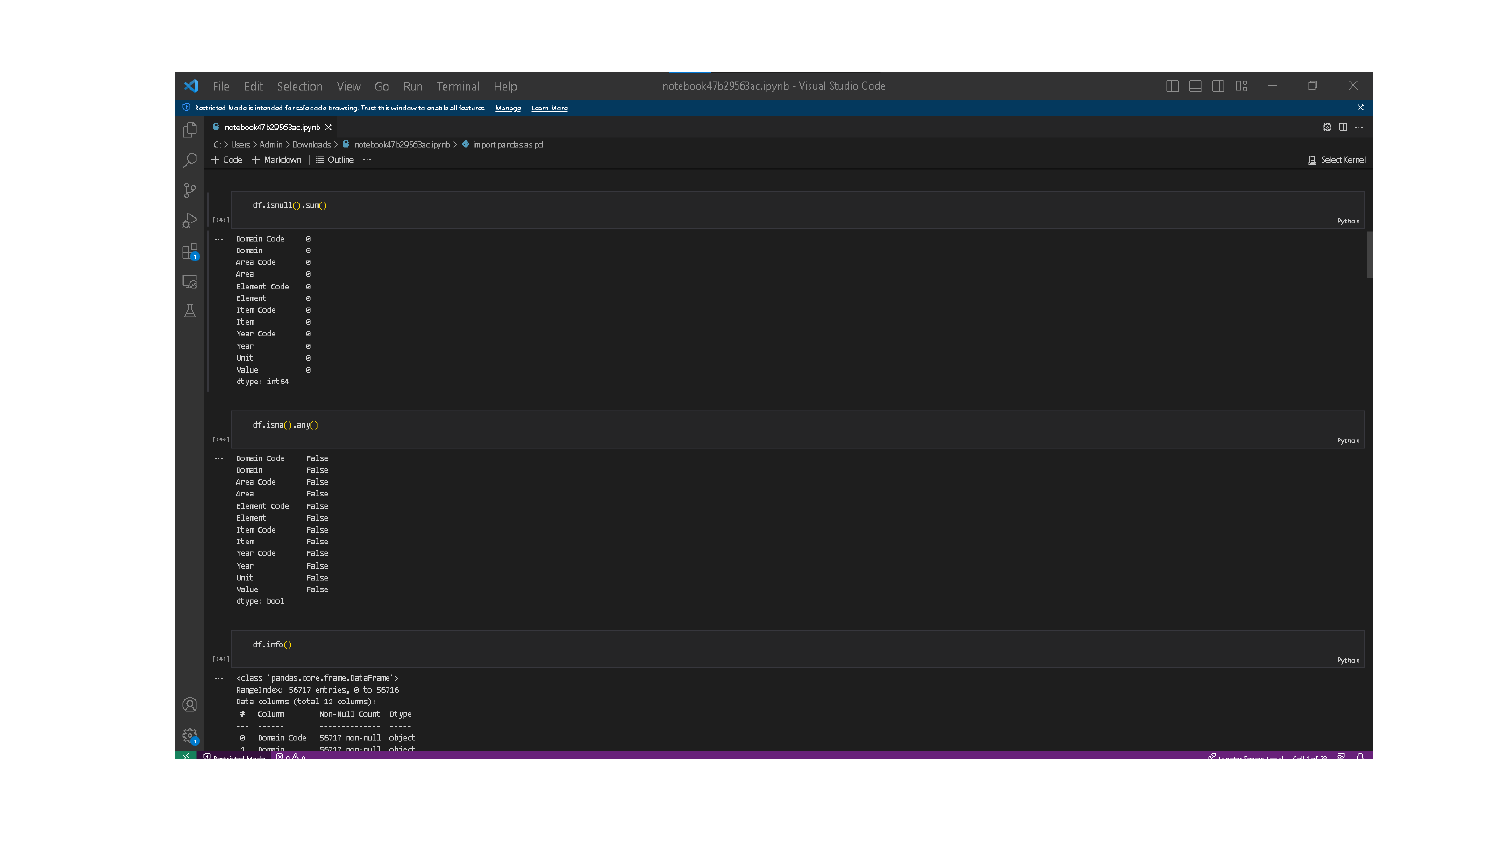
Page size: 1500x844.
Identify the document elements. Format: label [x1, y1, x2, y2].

picture [174, 72, 1374, 759]
